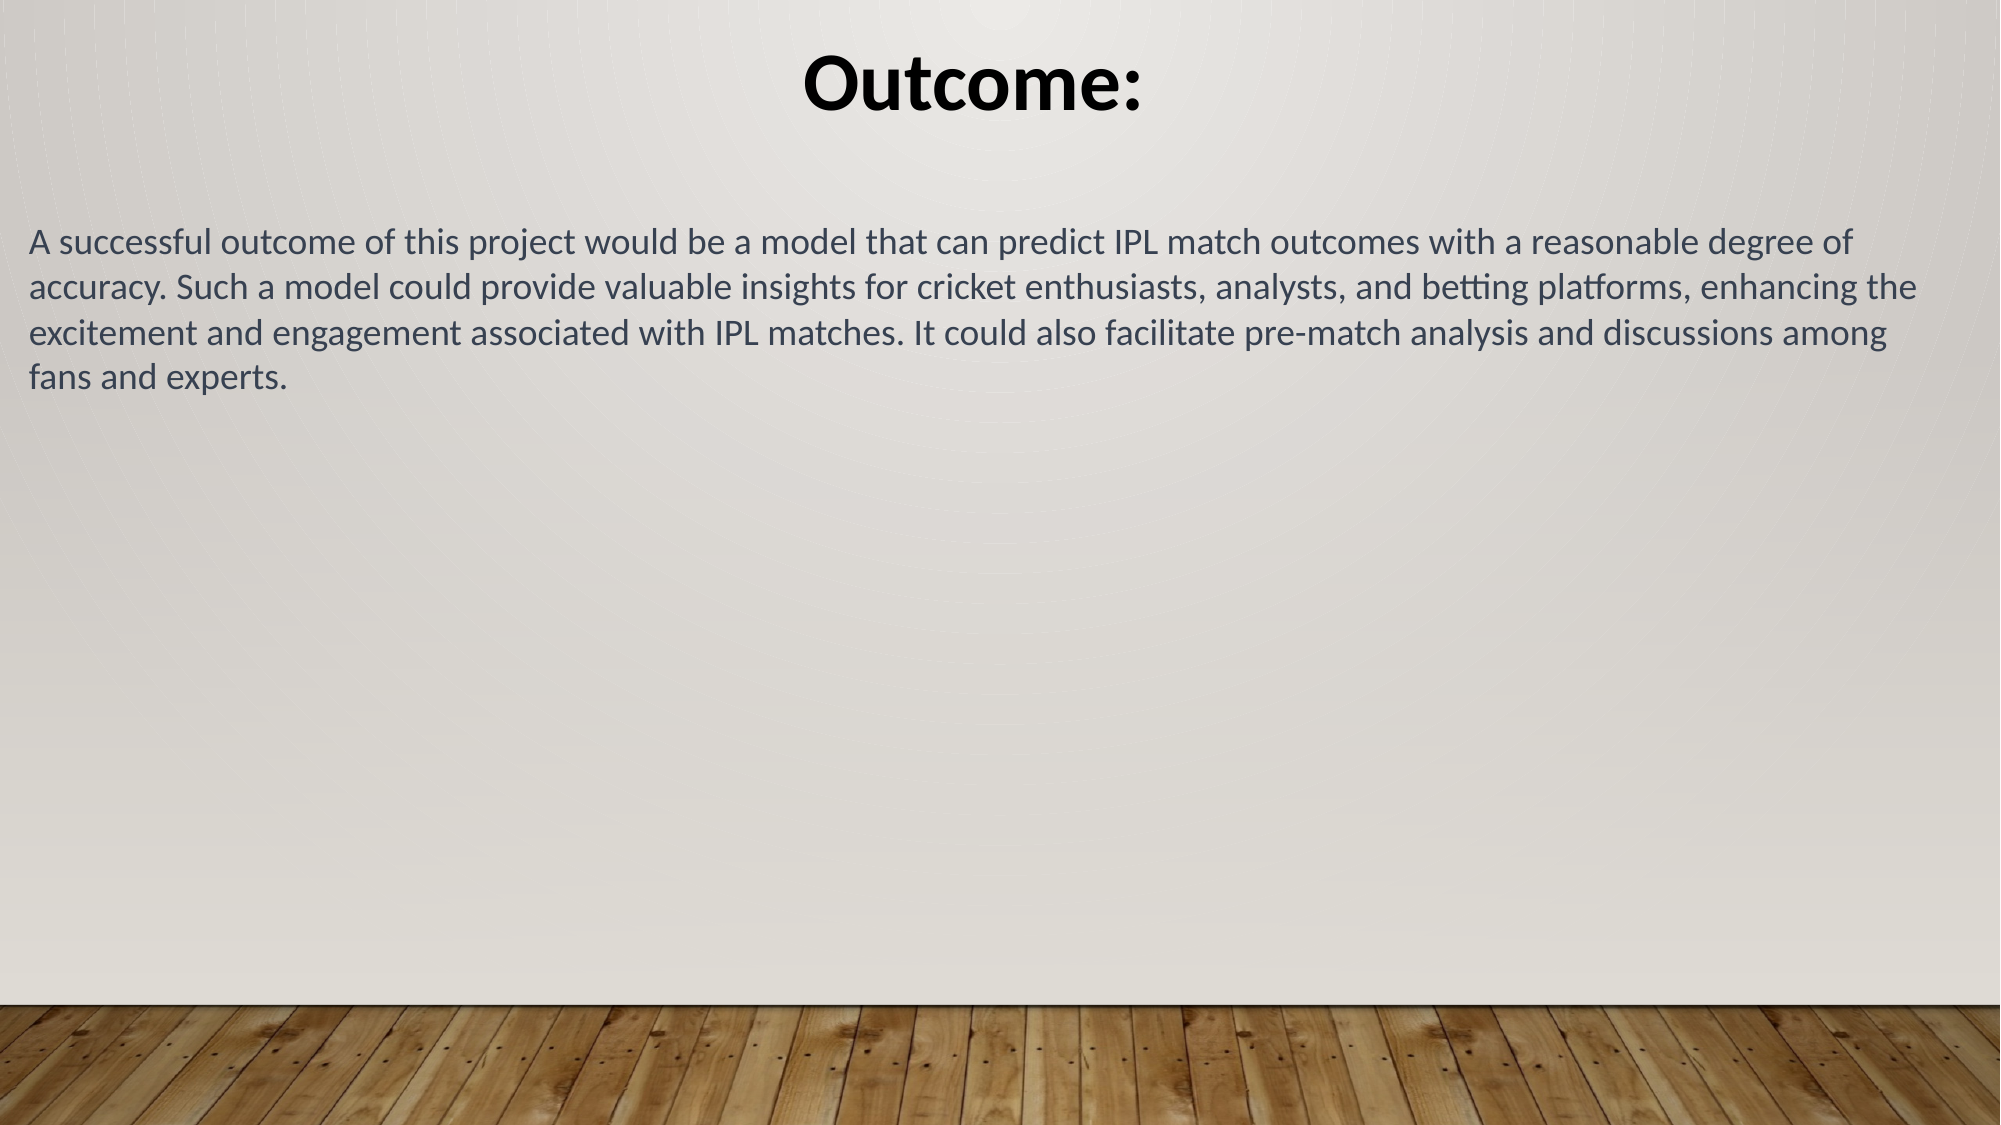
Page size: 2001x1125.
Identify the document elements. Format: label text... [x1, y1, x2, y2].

picture [0, 1005, 2000, 1125]
text_box Outcome: A successful outcome of this project would be a model that can predict IPL match outcomes with a reasonable degree of accuracy. Such a model could provide valuable insights for cricket enthusiasts, analysts, and betting platforms, enhancing the excitement and engagement associated with IPL matches. It could also facilitate pre-match analysis and discussions among fans and experts. [13, 20, 1954, 405]
